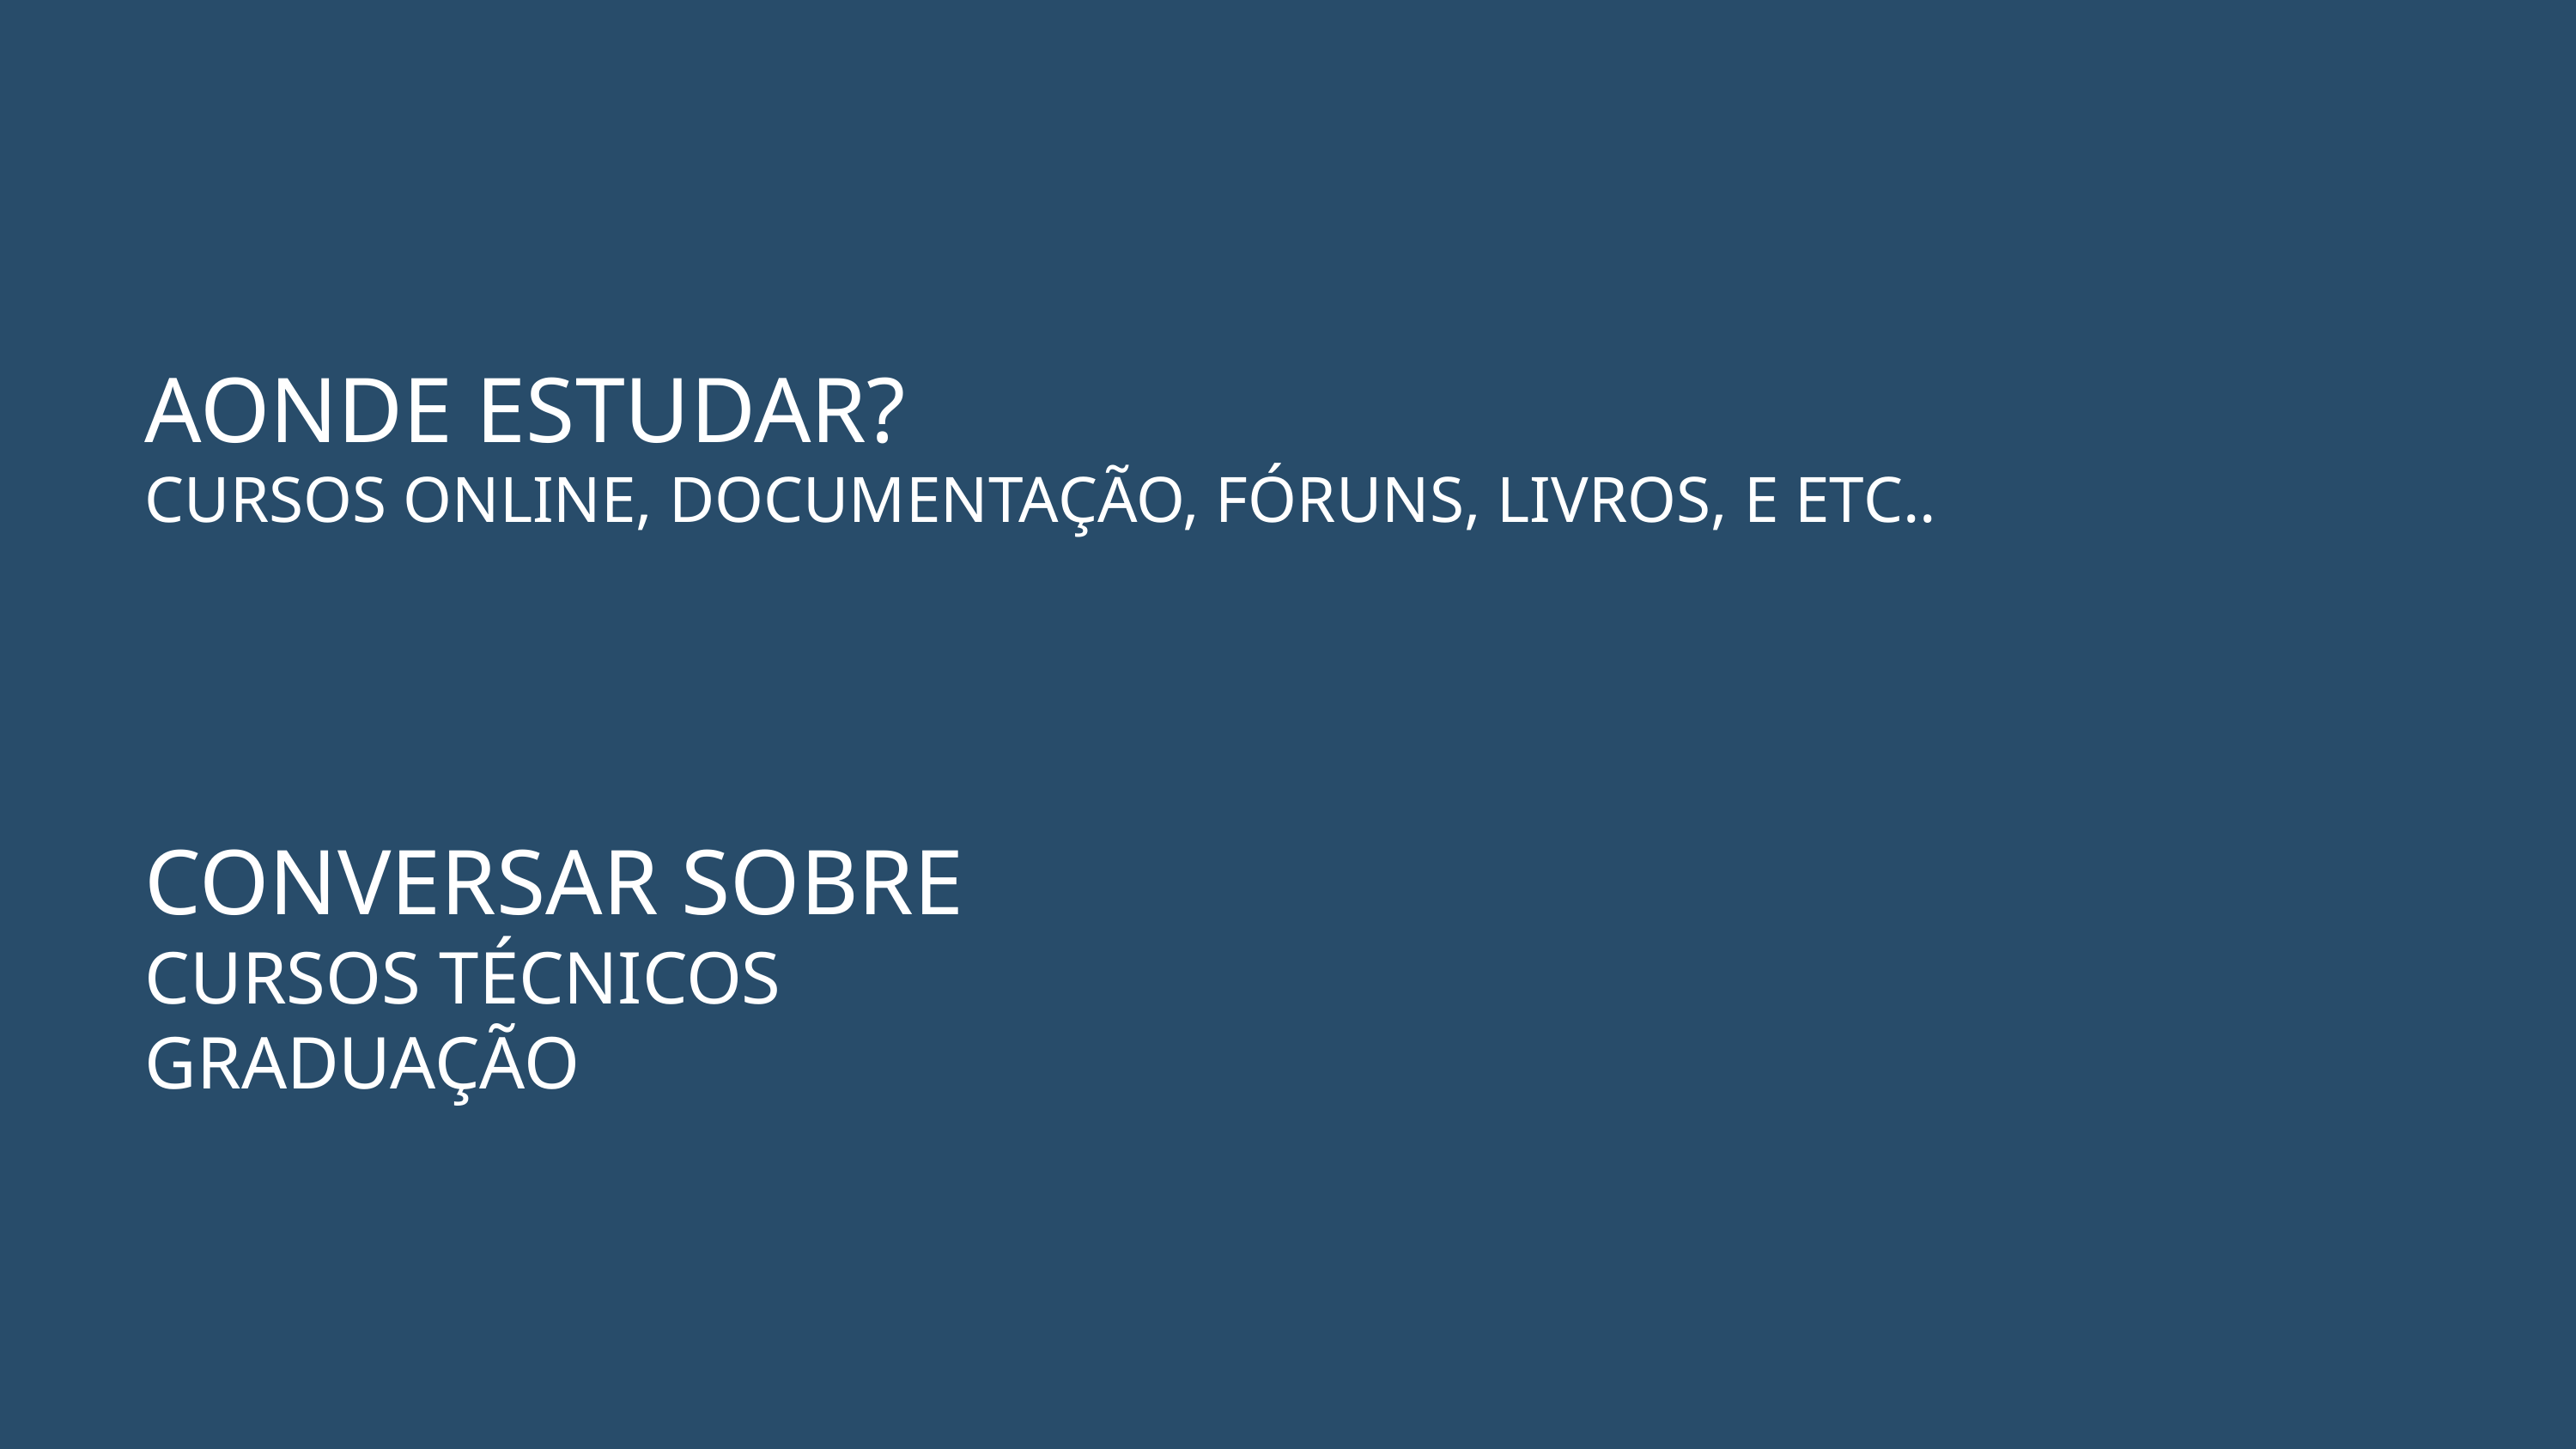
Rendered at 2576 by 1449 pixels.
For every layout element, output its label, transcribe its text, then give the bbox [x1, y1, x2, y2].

text_box AONDE ESTUDAR? [144, 335, 2040, 446]
text_box CONVERSAR SOBRE [144, 807, 2040, 933]
text_box GRADUAÇÃO [144, 1003, 2040, 1104]
text_box CURSOS ONLINE, DOCUMENTAÇÃO, FÓRUNS, LIVROS, E ETC.. [144, 446, 2040, 535]
text_box CURSOS TÉCNICOS [144, 933, 2040, 1003]
